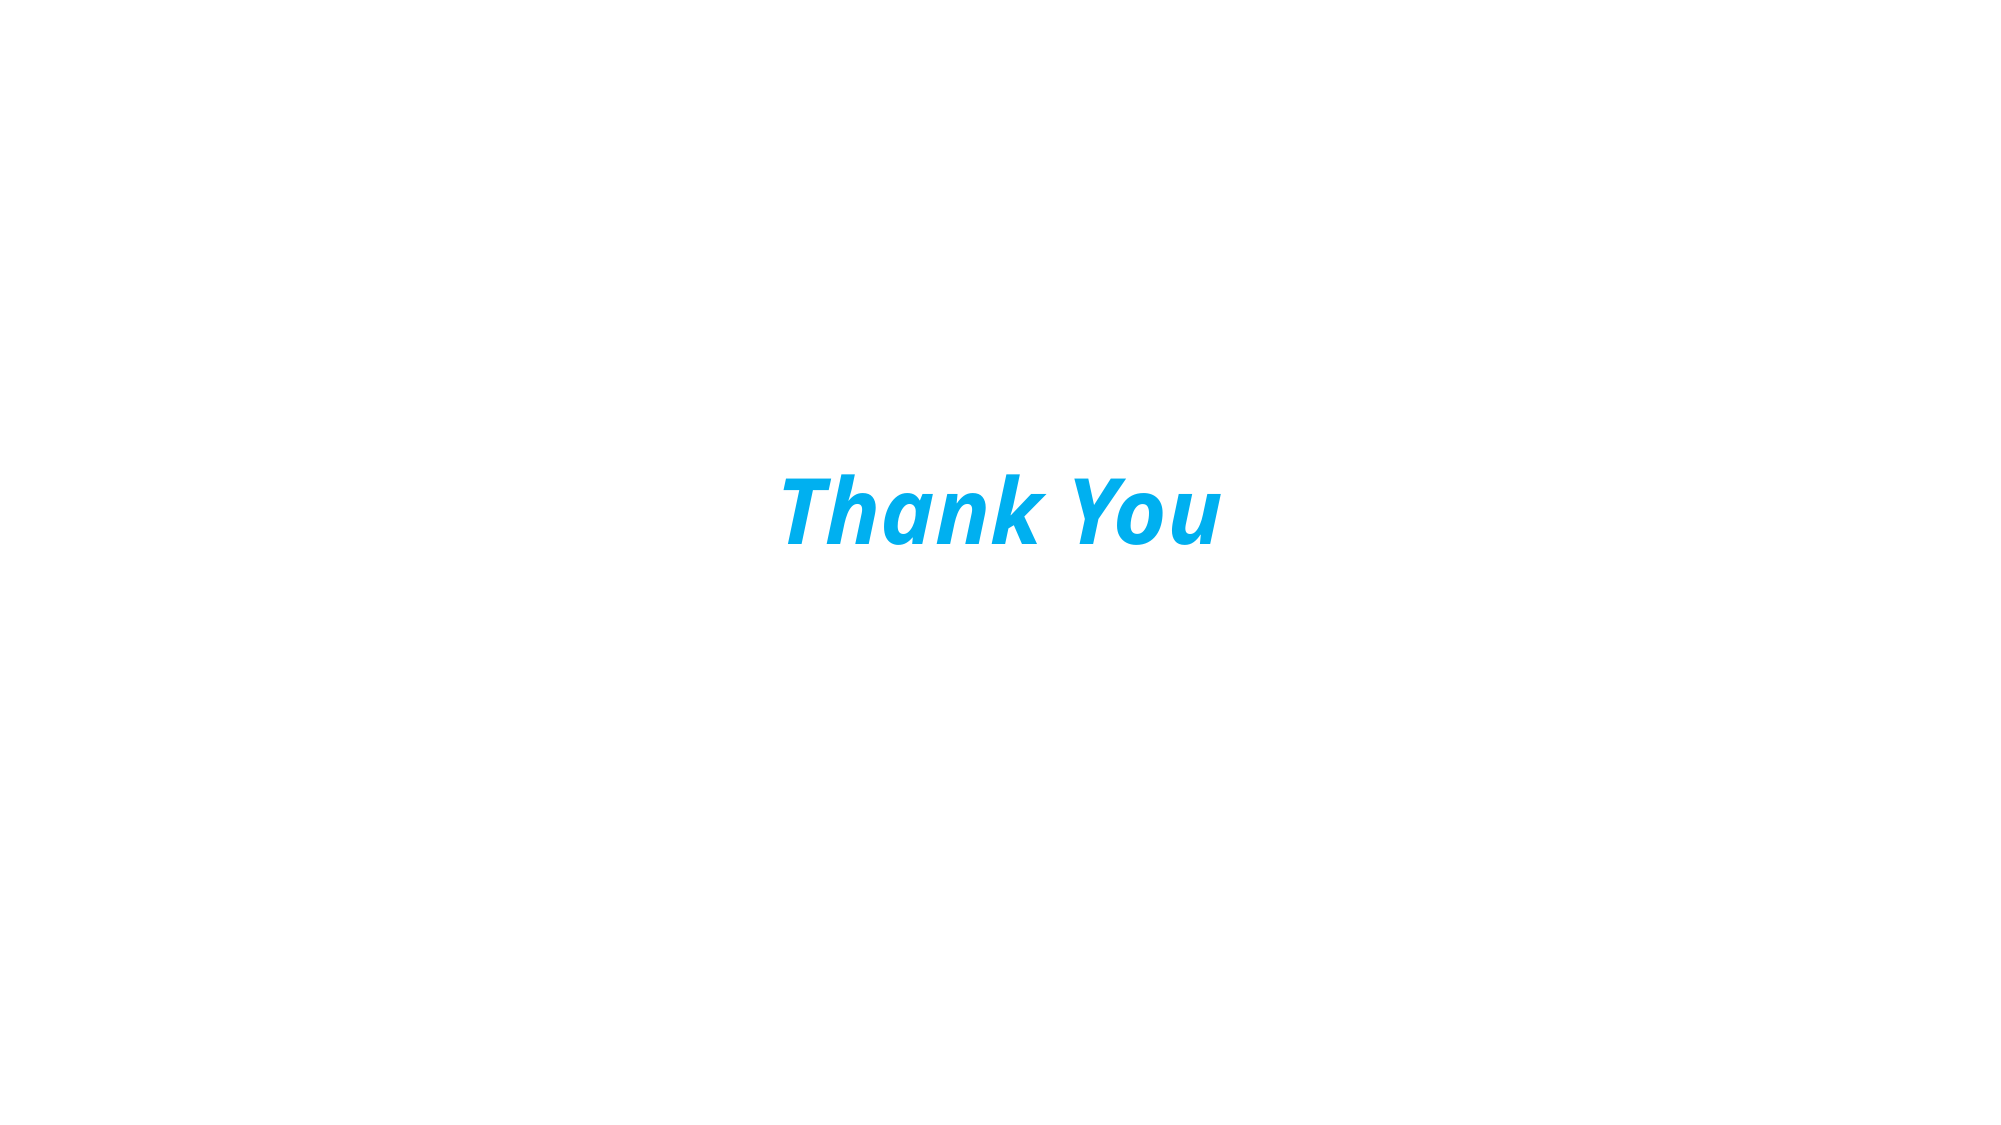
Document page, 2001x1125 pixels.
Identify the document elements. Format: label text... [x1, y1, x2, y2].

title Thank You [137, 59, 1863, 969]
